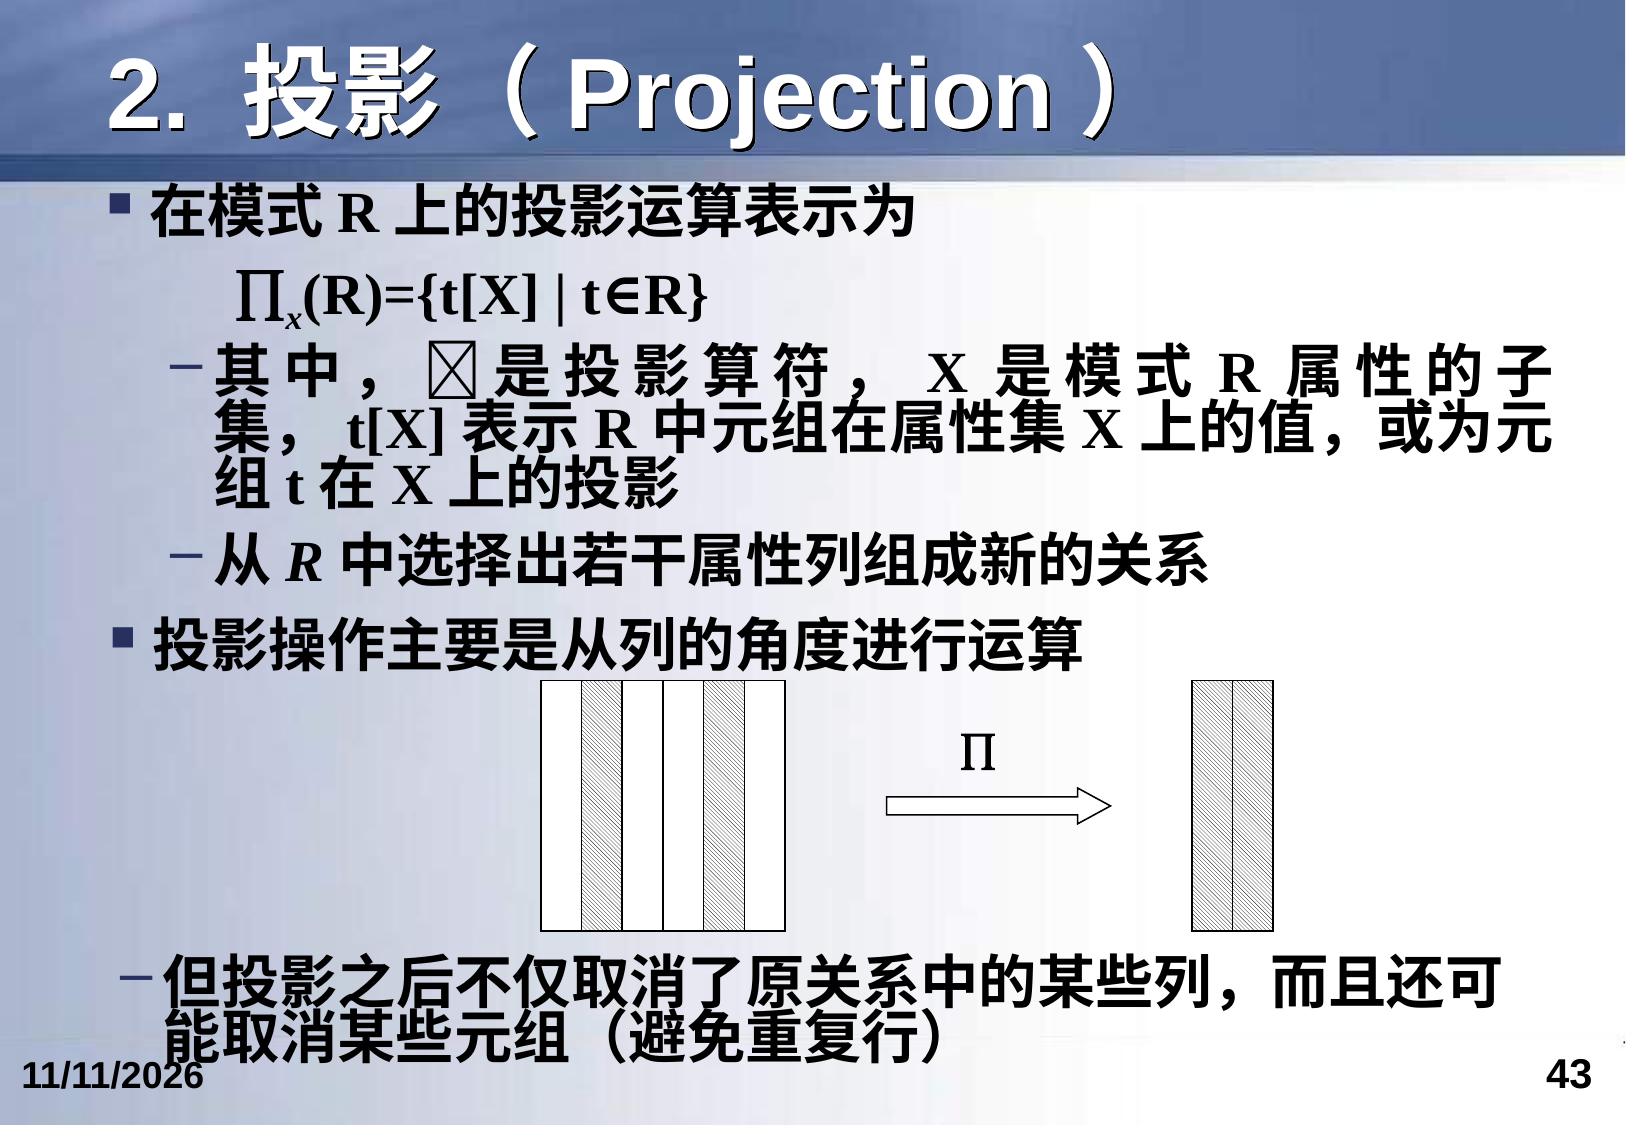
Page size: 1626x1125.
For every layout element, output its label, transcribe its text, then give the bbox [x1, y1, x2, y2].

slide_number 43 [1201, 1037, 1612, 1124]
title 2. 投影（Projection） [106, 41, 1554, 150]
text_box 但投影之后不仅取消了原关系中的某些列，而且还可能取消某些元组（避免重复行） [56, 958, 1504, 1071]
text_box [540, 680, 1274, 932]
list 在模式R上的投影运算表示为 x(R)={t[X] | t∈R} 其中，是投影算符，X是模式R属性的子集，t[X]表示R中元组在属性集X上的值，或为元组t在X上的投影 从R中选择出若干属性列组成新的关系 [106, 187, 1554, 597]
text_box 投影操作主要是从列的角度进行运算 [109, 621, 1557, 678]
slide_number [2, 1041, 380, 1125]
picture [0, 0, 1626, 1125]
